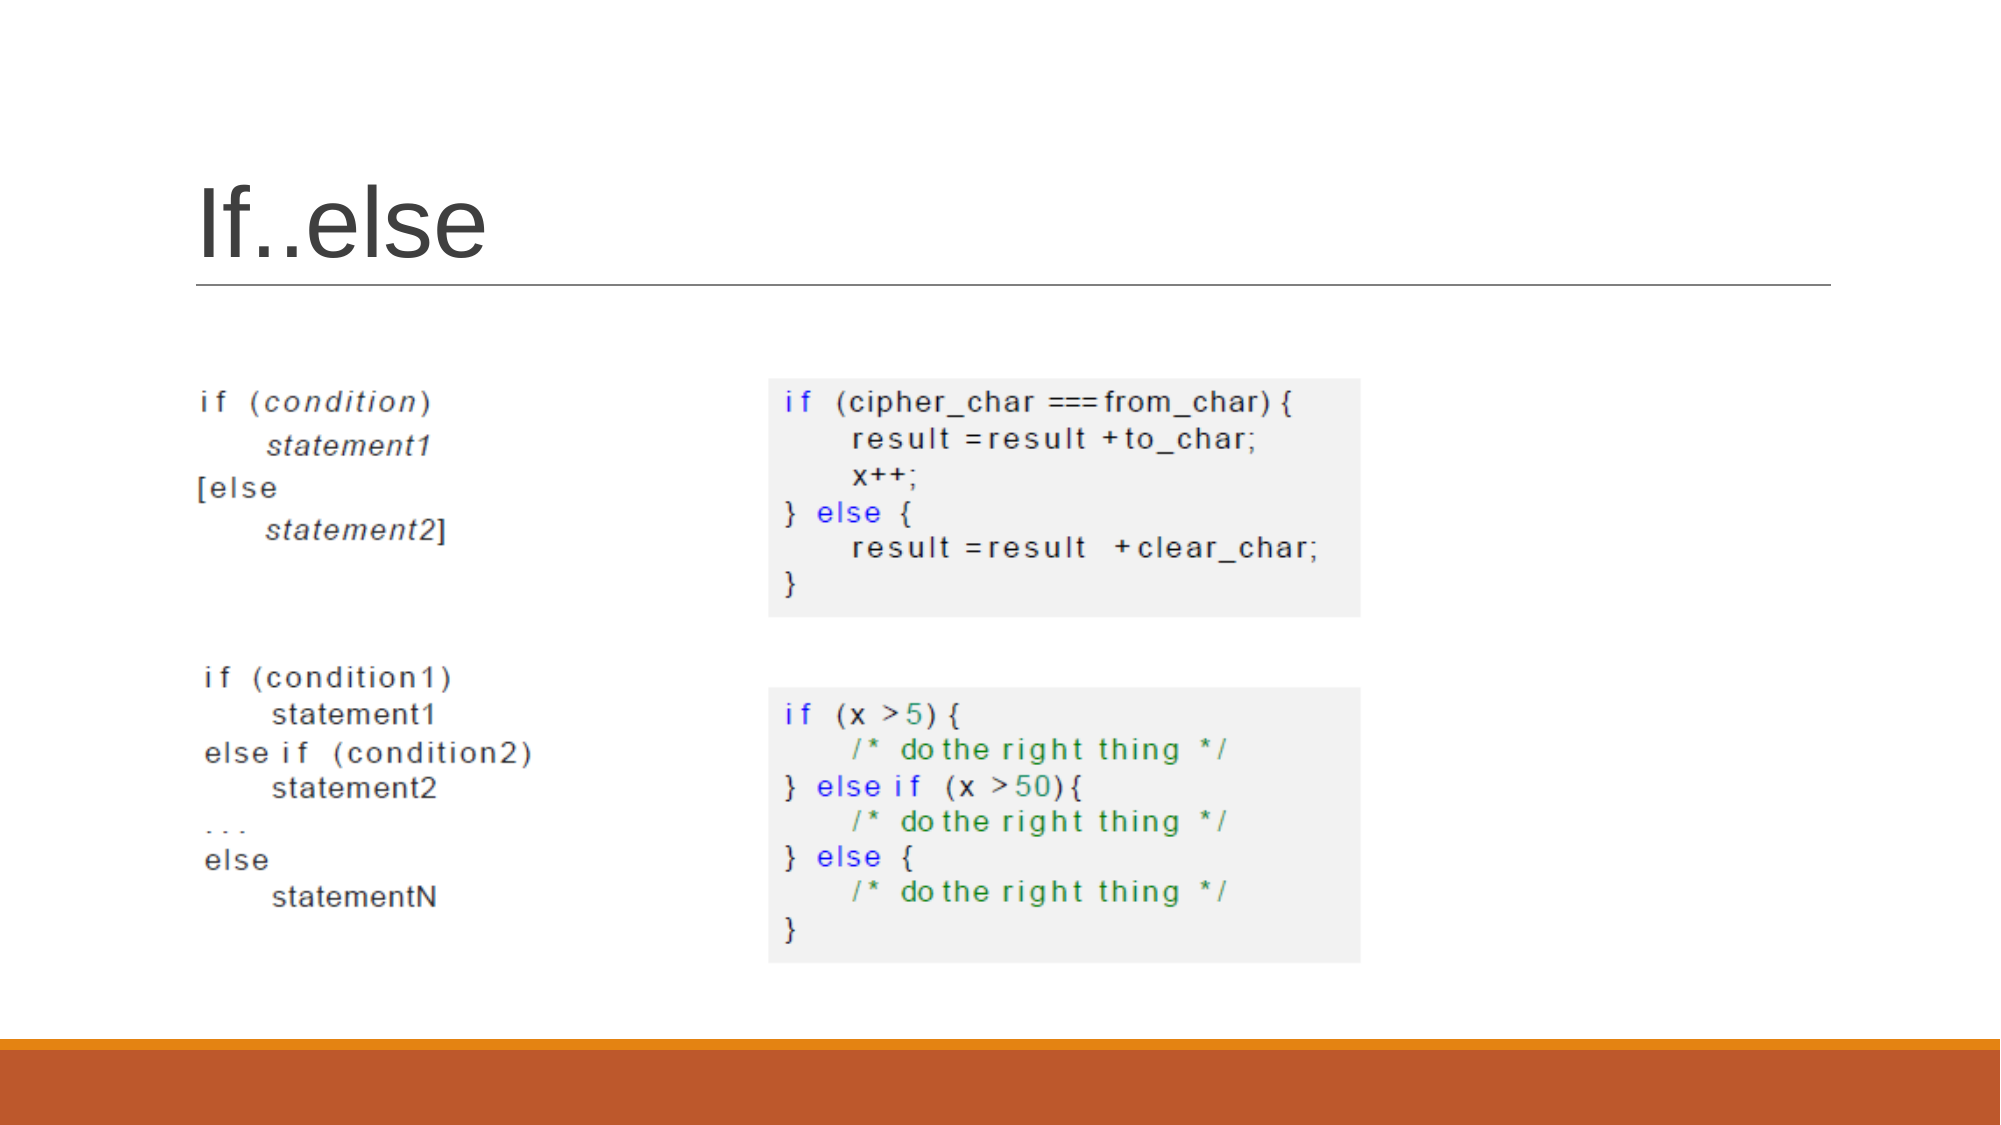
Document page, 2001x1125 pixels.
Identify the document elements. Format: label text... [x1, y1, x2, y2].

picture [179, 363, 1503, 1016]
title If..else [180, 47, 1830, 285]
